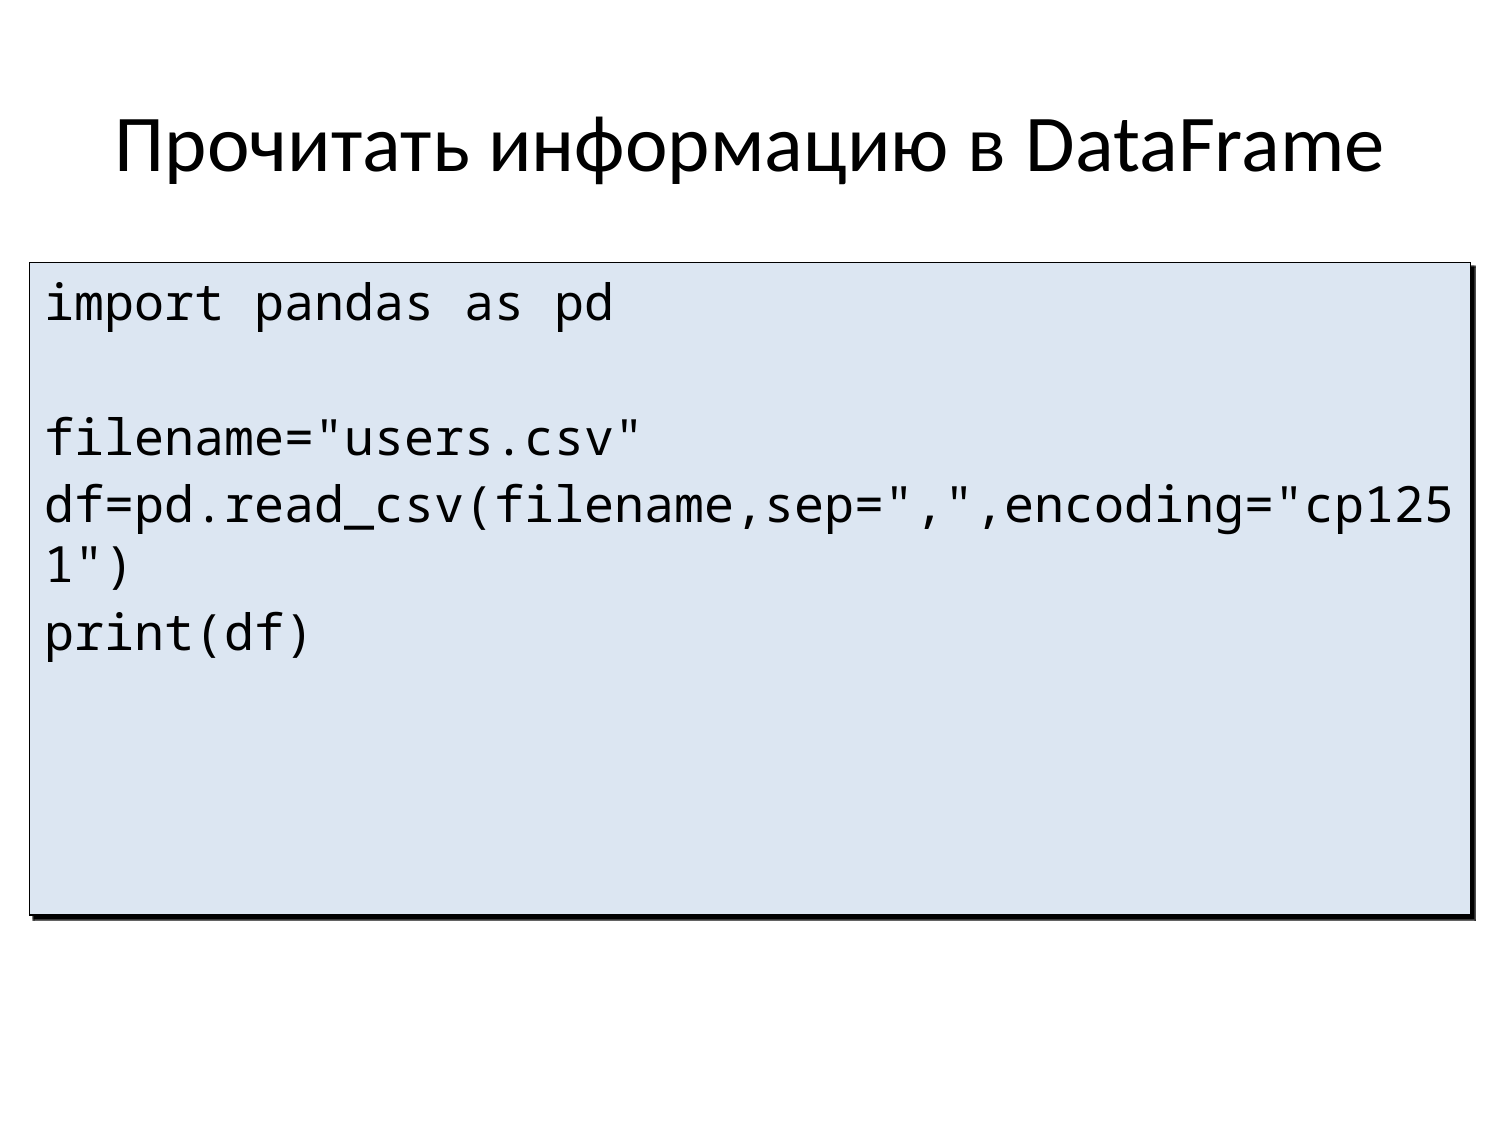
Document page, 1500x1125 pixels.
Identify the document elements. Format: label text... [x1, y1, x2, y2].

list import pandas as pd filename="users.csv" df=pd.read_csv(filename,sep=",",encoding="cp1251") print(df) [29, 262, 1471, 916]
title Прочитать информацию в DataFrame [75, 45, 1425, 233]
